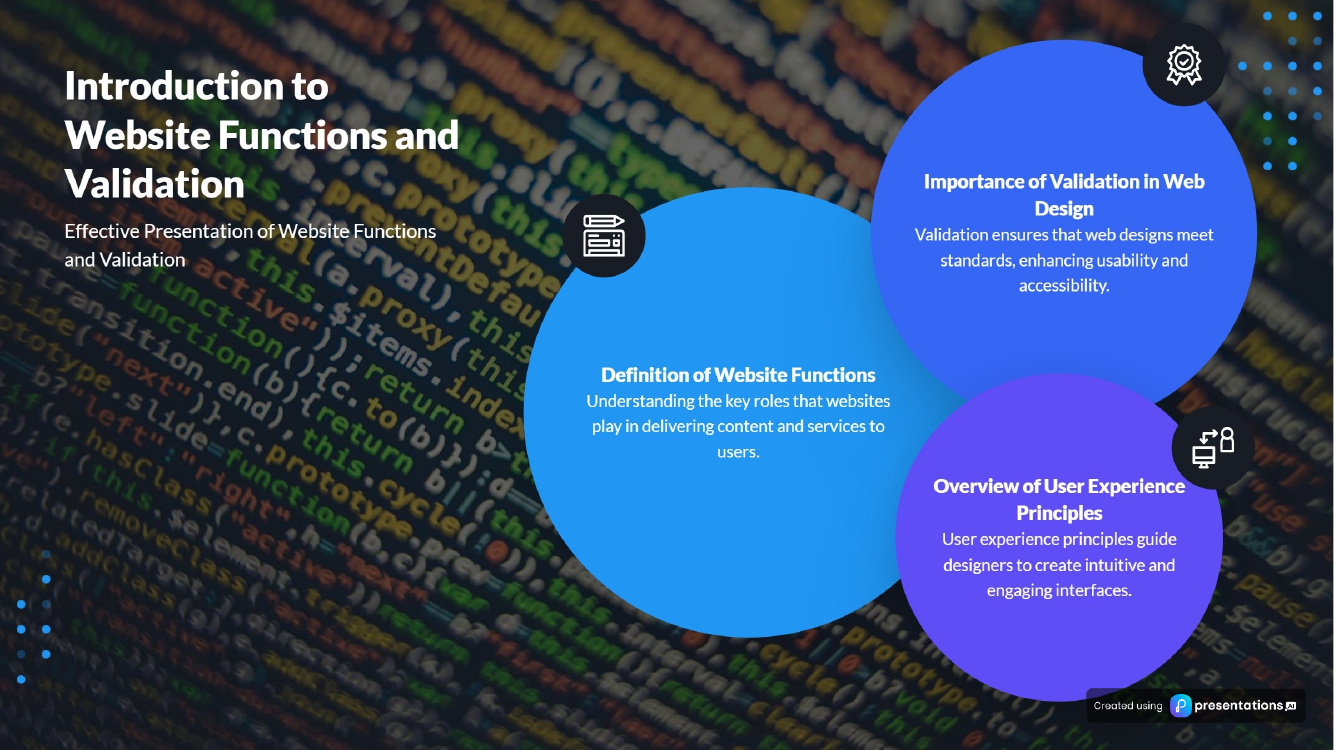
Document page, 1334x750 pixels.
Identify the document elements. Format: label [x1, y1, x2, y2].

text_box [0, 0, 1334, 750]
